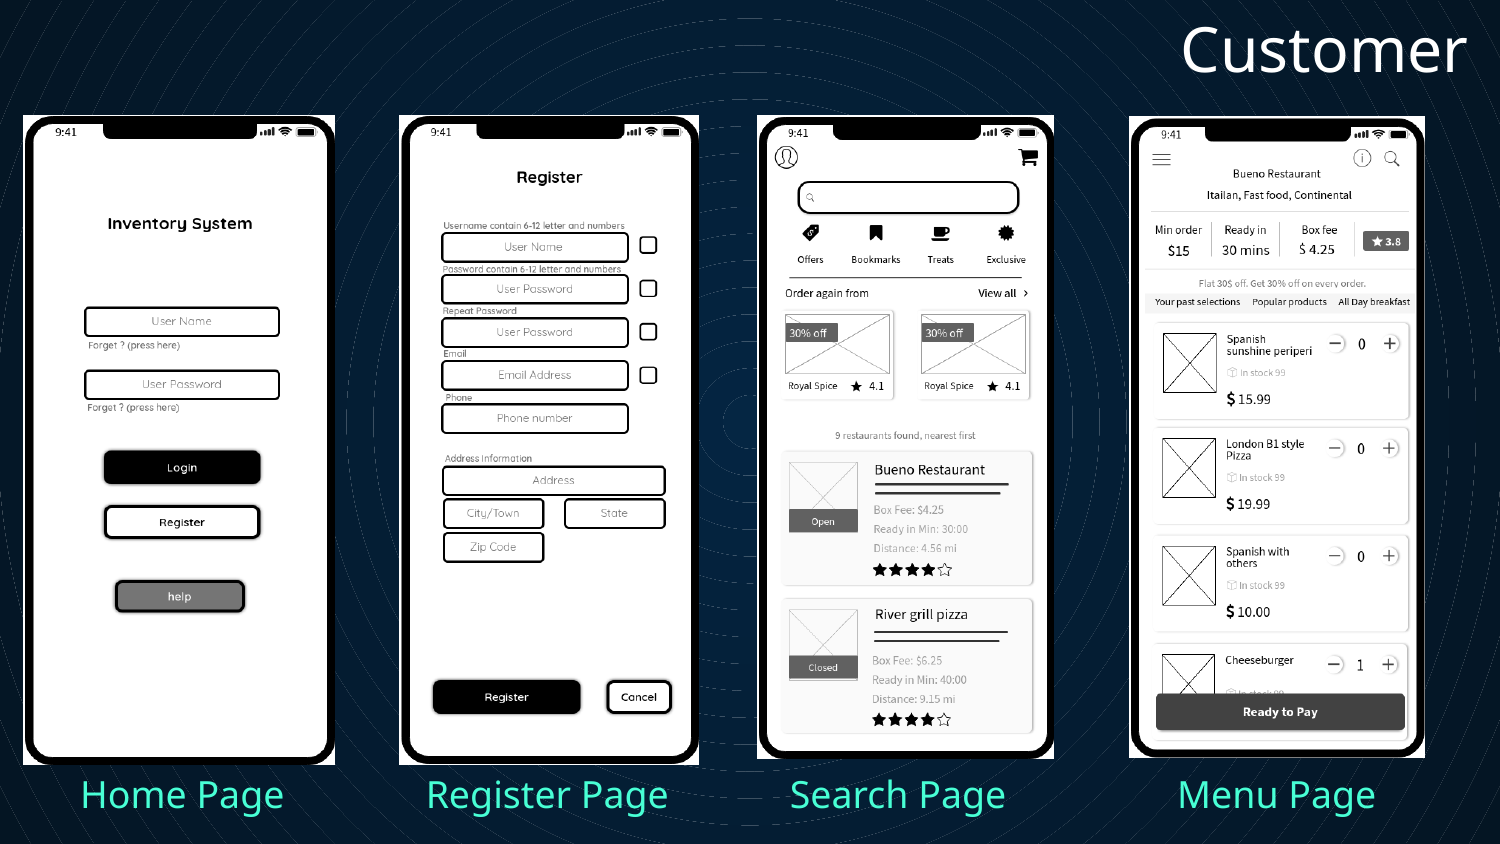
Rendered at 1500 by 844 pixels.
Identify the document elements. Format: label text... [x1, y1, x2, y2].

picture [757, 115, 1054, 760]
picture [1128, 116, 1425, 759]
picture [399, 115, 700, 765]
title Menu Page [1162, 767, 1412, 832]
title Register Page [410, 774, 690, 832]
picture [23, 115, 335, 765]
title Home Page [65, 774, 303, 832]
title Search Page [774, 767, 1025, 832]
title User Interface - Customer [720, 0, 1500, 100]
